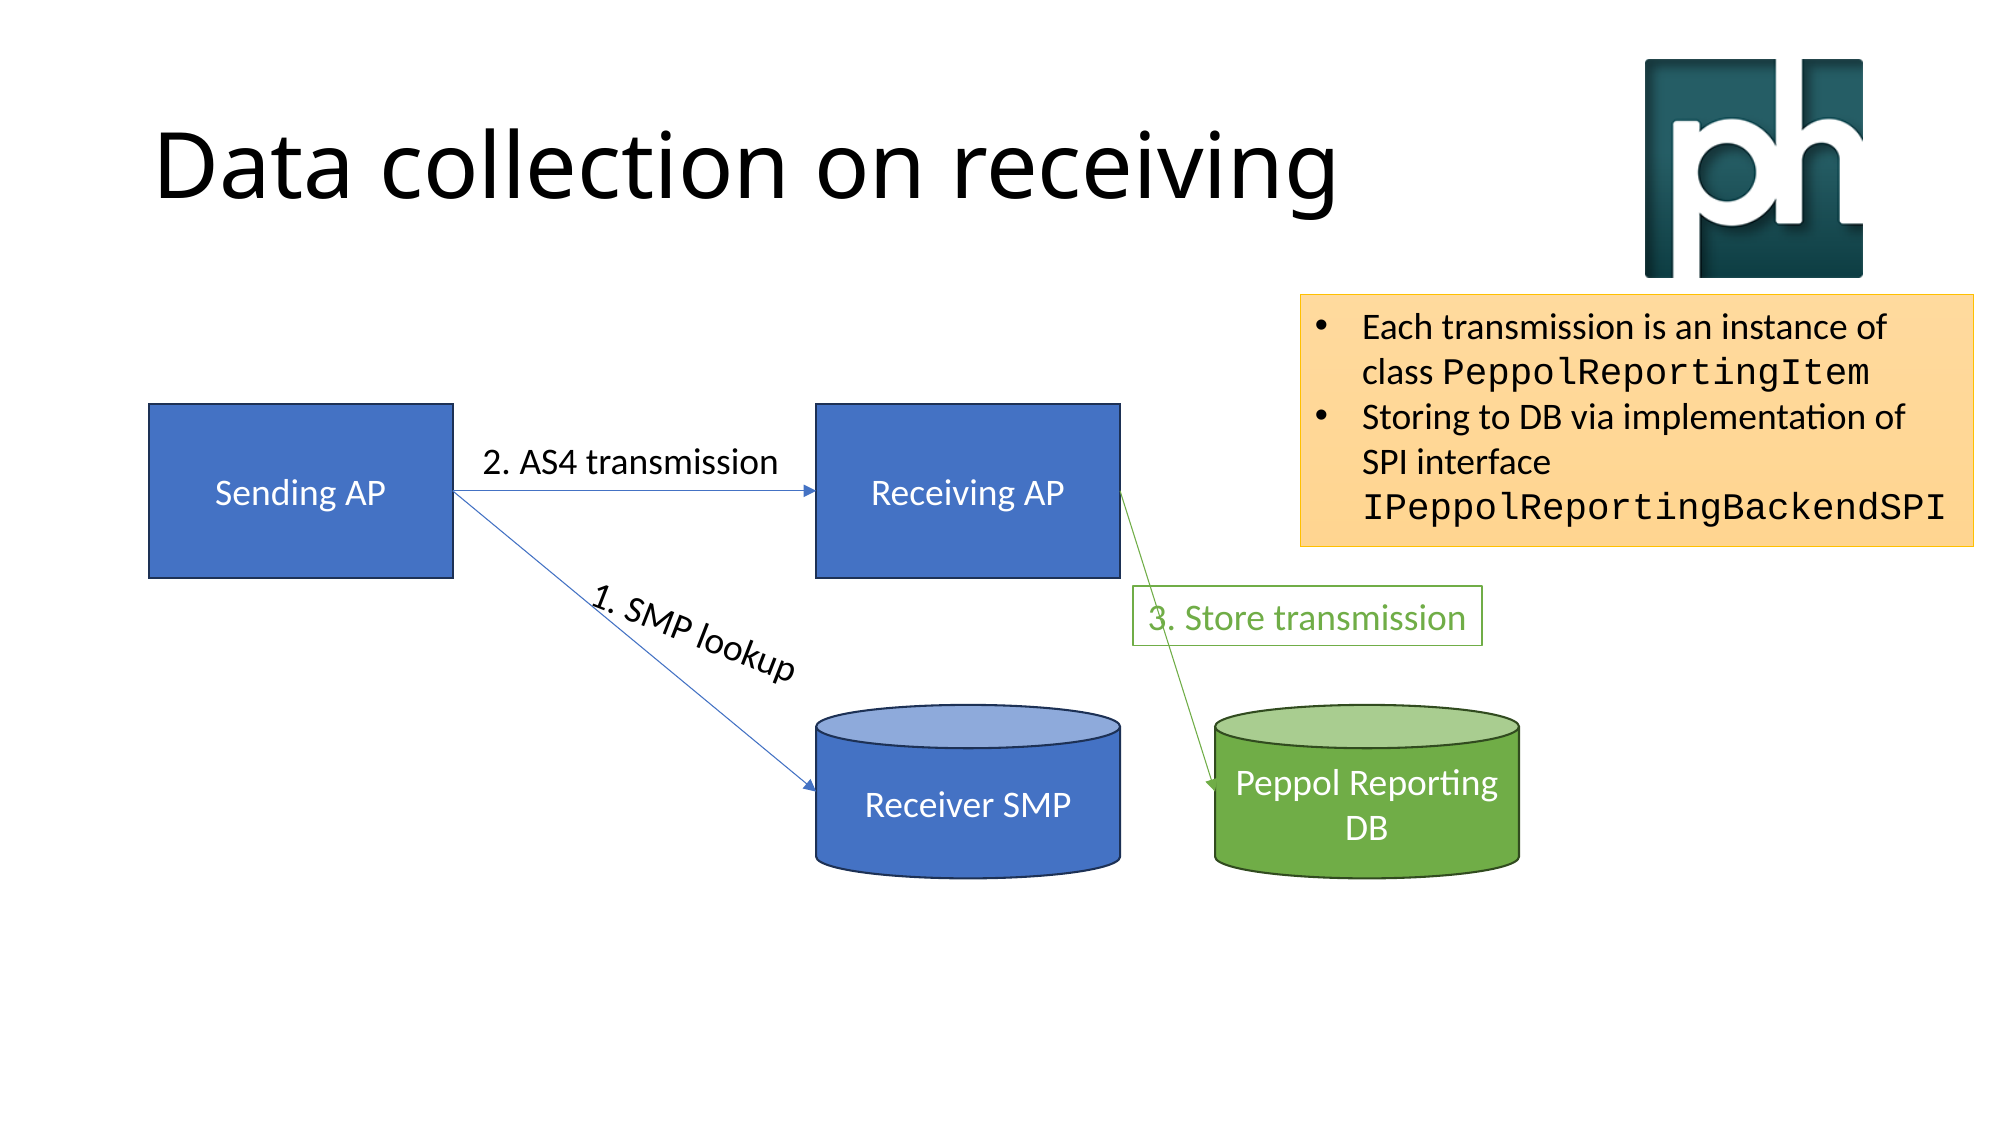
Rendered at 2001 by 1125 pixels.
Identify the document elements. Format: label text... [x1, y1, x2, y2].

picture [1645, 59, 1863, 278]
text_box Each transmission is an instance of class PeppolReportingItem Storing to DB via implementation of SPI interface IPeppolReportingBackendSPI [1300, 294, 1974, 547]
text_box 3. Store transmission [1368, 586, 1482, 646]
text_box Receiver SMP [815, 703, 1122, 880]
text_box 2. AS4 transmission [467, 430, 795, 490]
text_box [452, 490, 969, 705]
text_box Sending AP [148, 403, 454, 579]
title Data collection on receiving [137, 59, 1611, 278]
text_box Peppol Reporting DB [1213, 703, 1521, 880]
text_box Receiving AP [815, 403, 1121, 579]
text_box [1120, 490, 1368, 705]
